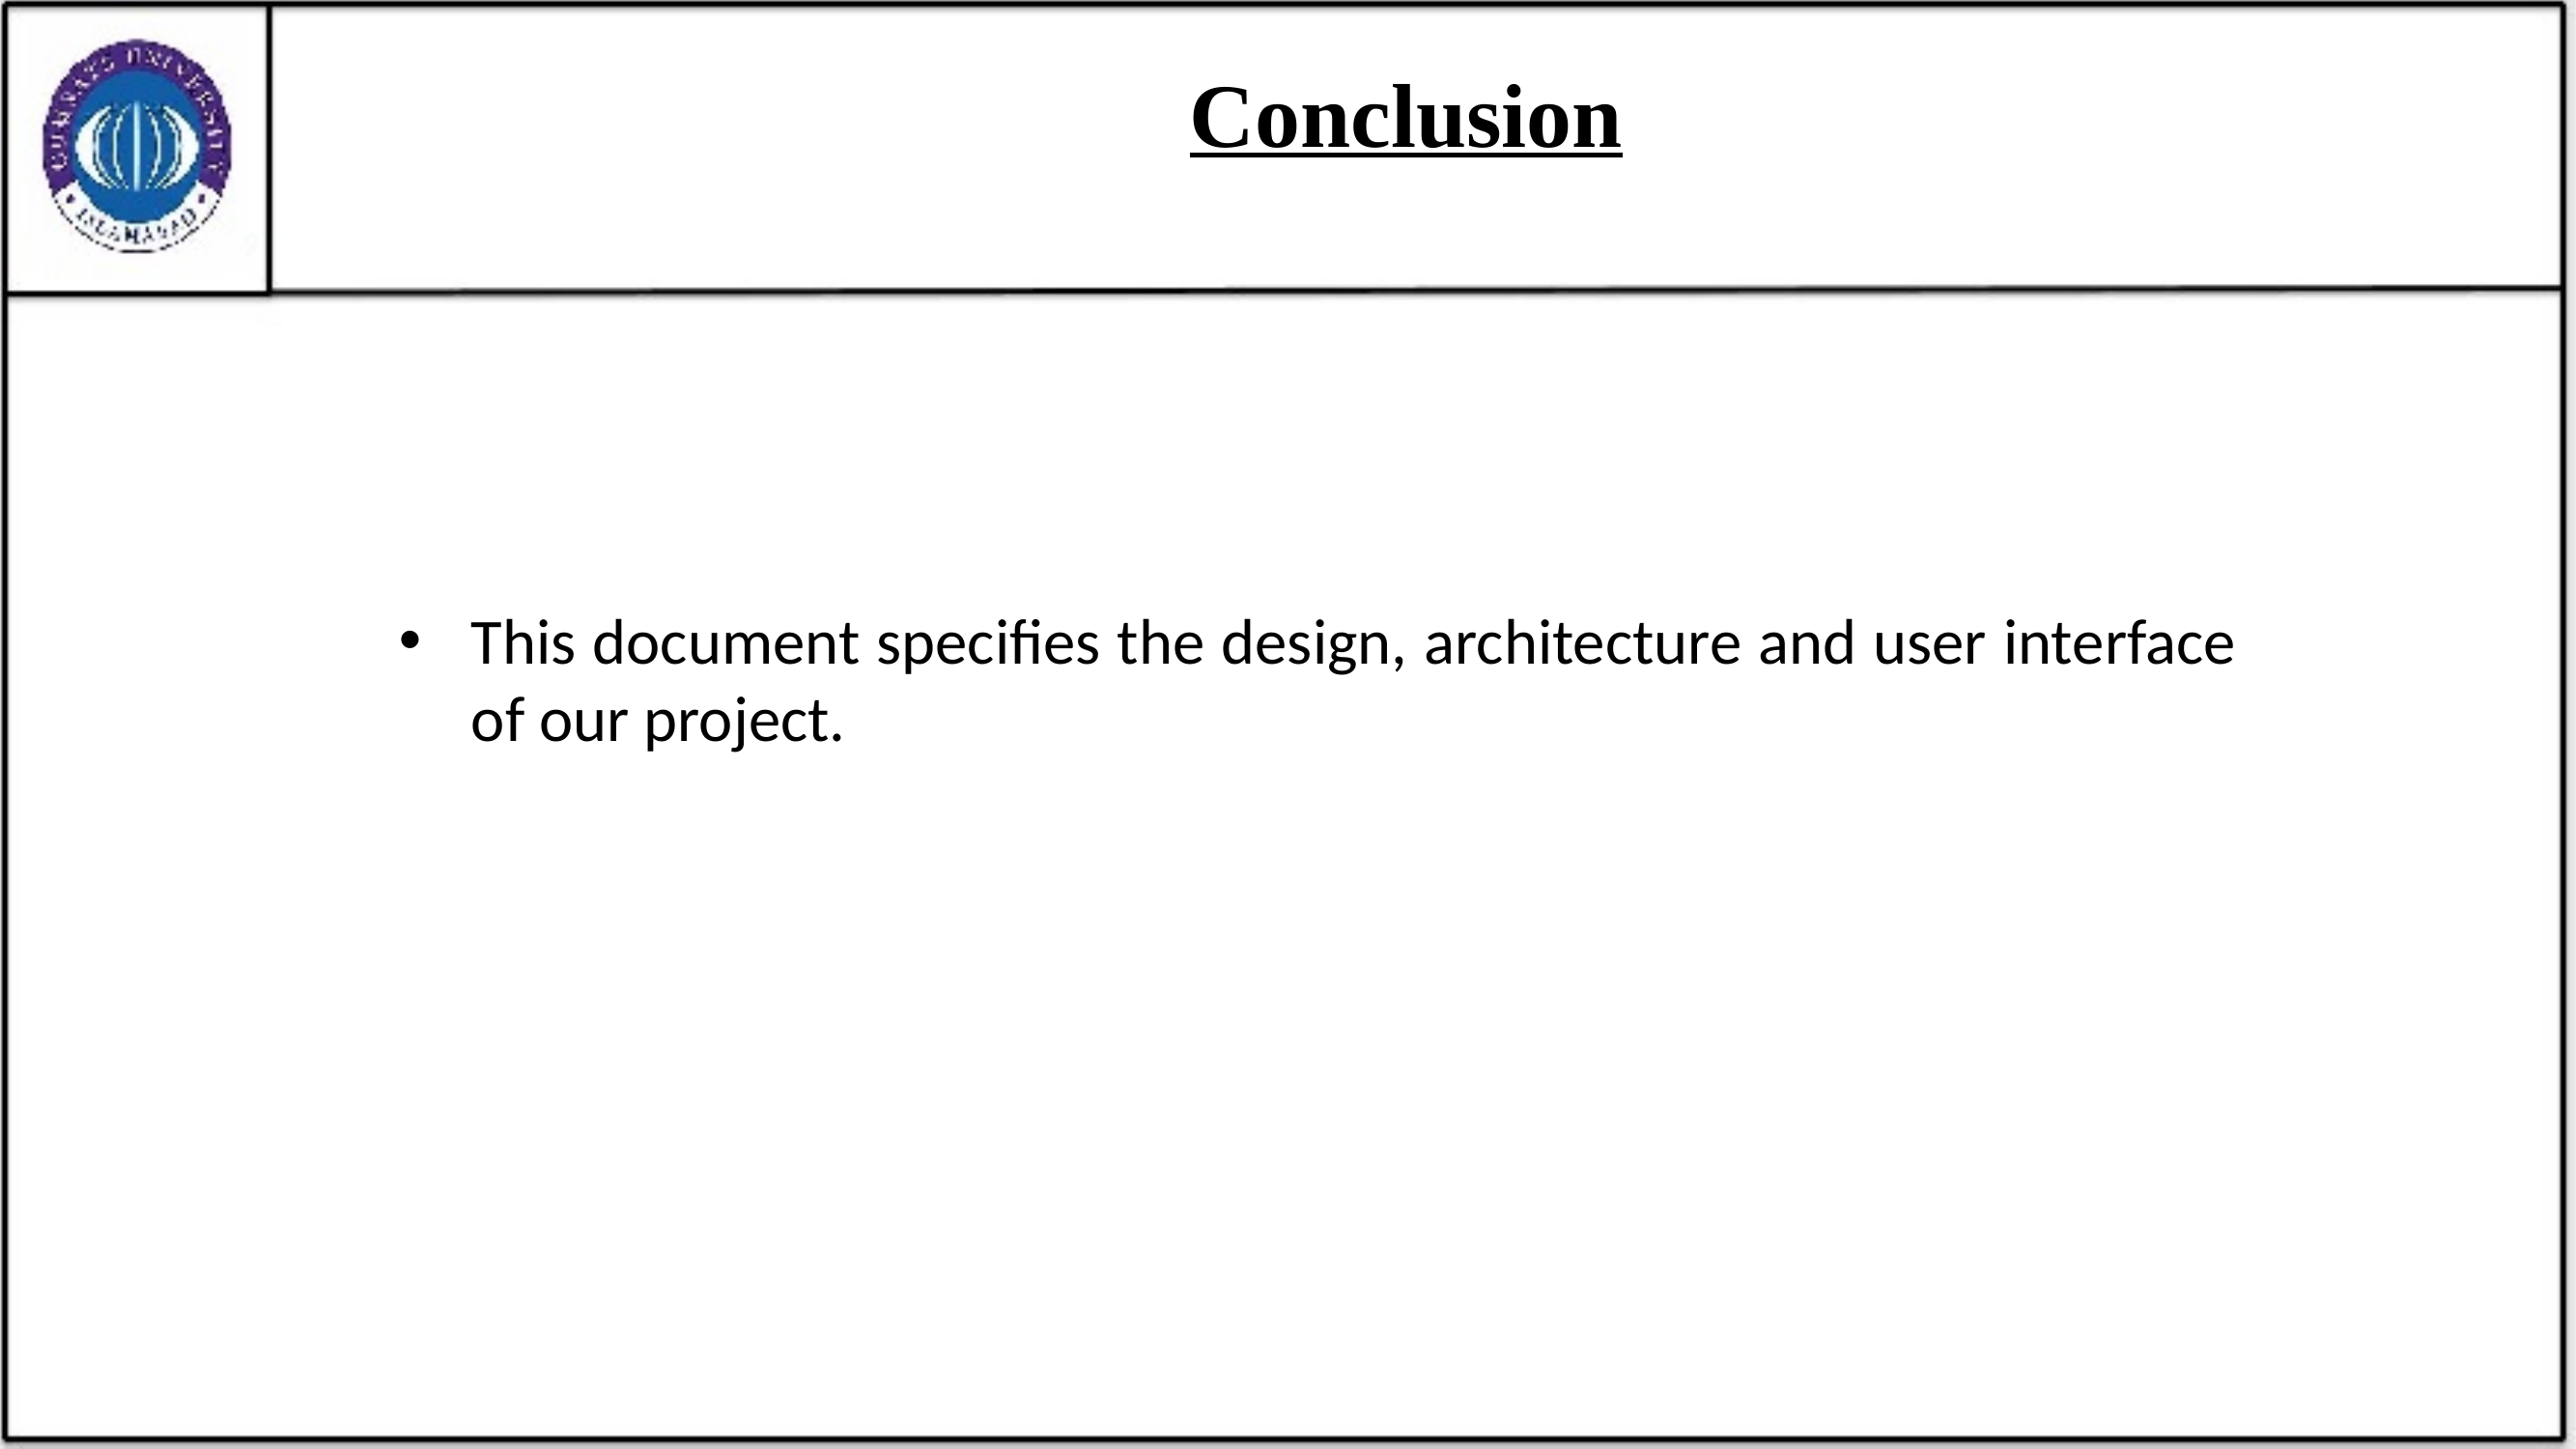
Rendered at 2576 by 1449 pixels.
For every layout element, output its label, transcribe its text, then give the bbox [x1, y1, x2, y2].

title Conclusion [425, 48, 2387, 230]
picture [0, 0, 2576, 1449]
text_box This document specifies the design, architecture and user interface of our project. [382, 591, 2254, 1304]
